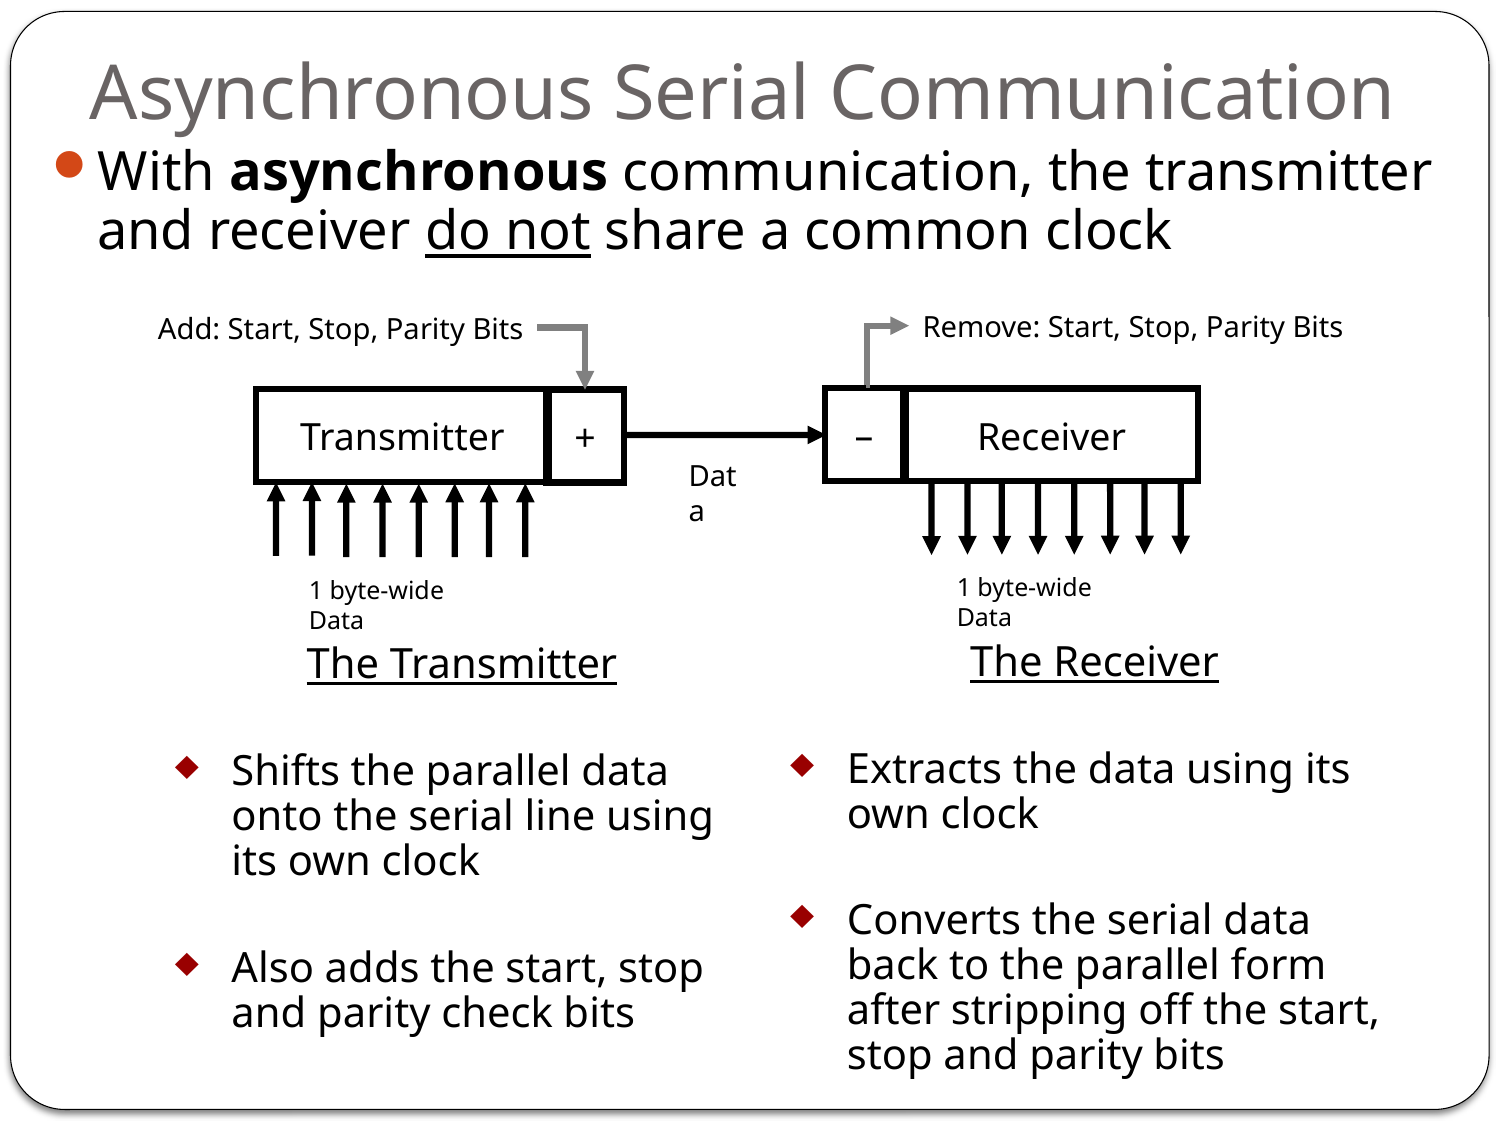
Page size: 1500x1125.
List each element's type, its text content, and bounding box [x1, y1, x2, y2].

text_box The Transmitter Shifts the parallel data onto the serial line using its own clock Also adds the start, stop and parity check bits [161, 636, 763, 1000]
list With asynchronous communication, the transmitter and receiver do not share a common clock [37, 136, 1462, 288]
text_box The Receiver Extracts the data using its own clock Converts the serial data back to the parallel form after stripping off the start, stop and parity bits [777, 633, 1413, 1013]
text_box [122, 301, 1376, 612]
title Asynchronous Serial Communication [75, 12, 1425, 136]
